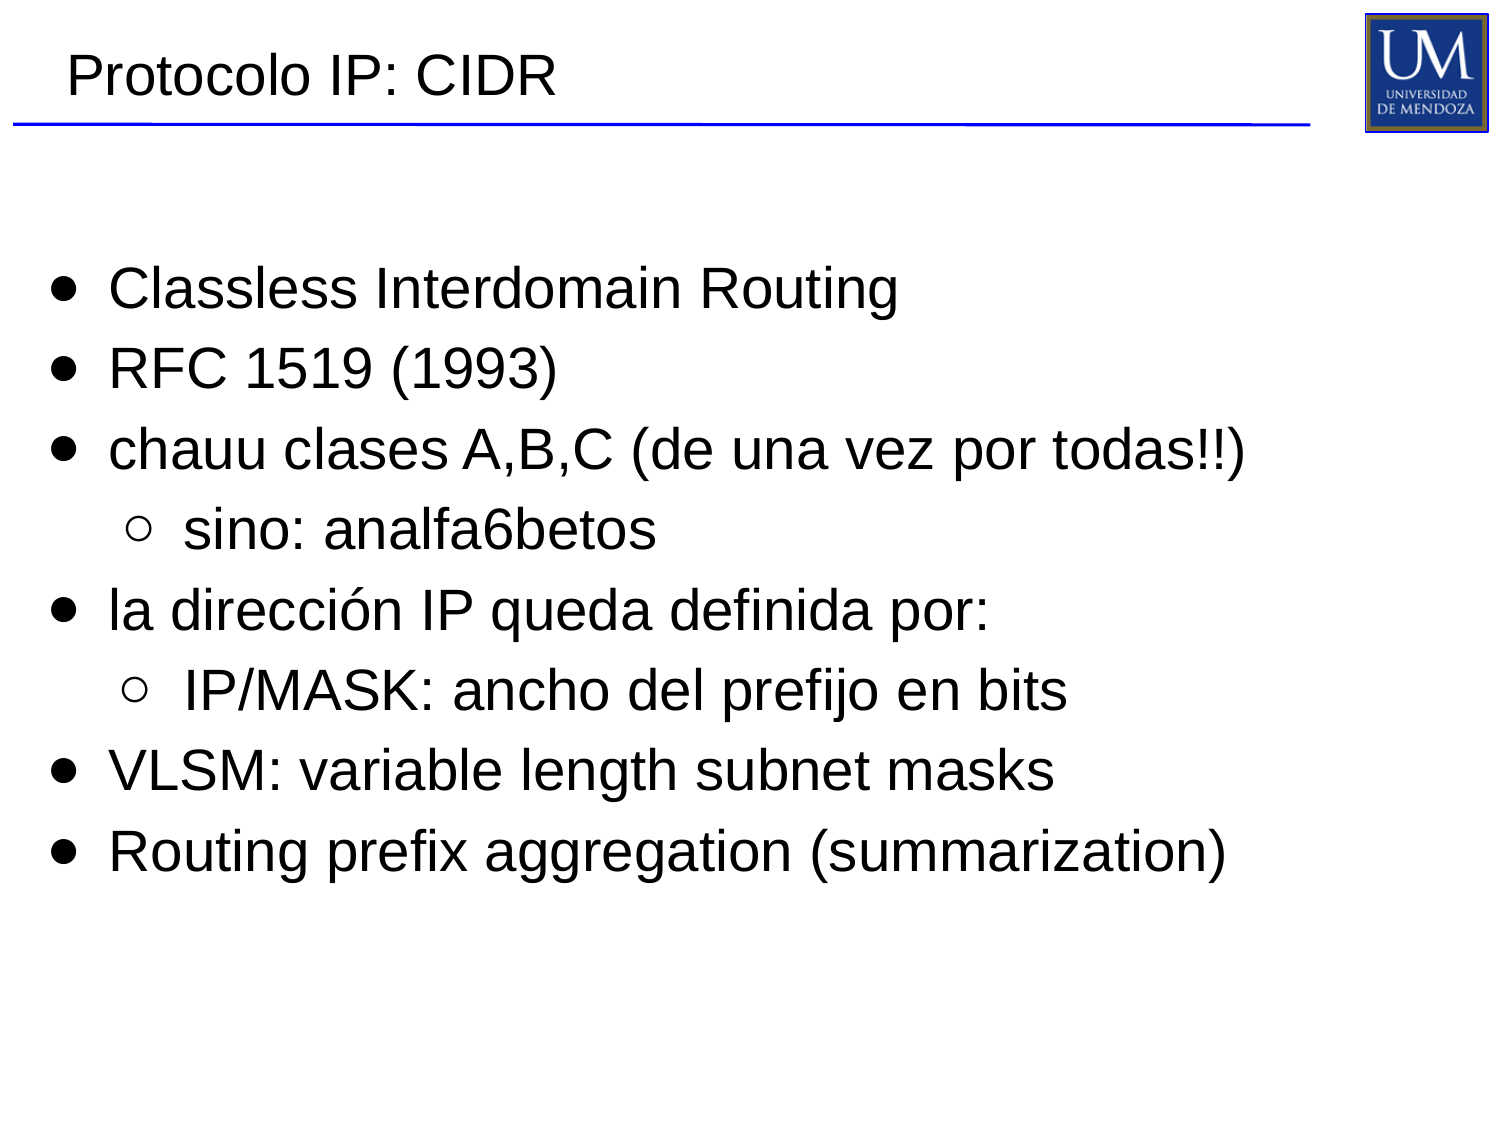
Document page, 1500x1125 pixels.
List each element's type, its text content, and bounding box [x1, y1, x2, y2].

text_box Classless Interdomain Routing RFC 1519 (1993) chauu clases A,B,C (de una vez por todas!!) sino: analfa6betos la dirección IP queda definida por: IP/MASK: ancho del prefijo en bits VLSM: variable length subnet masks Routing prefix aggregation (summarization) [18, 140, 1500, 1120]
title Protocolo IP: CIDR [51, 22, 1449, 115]
picture [1366, 15, 1487, 131]
